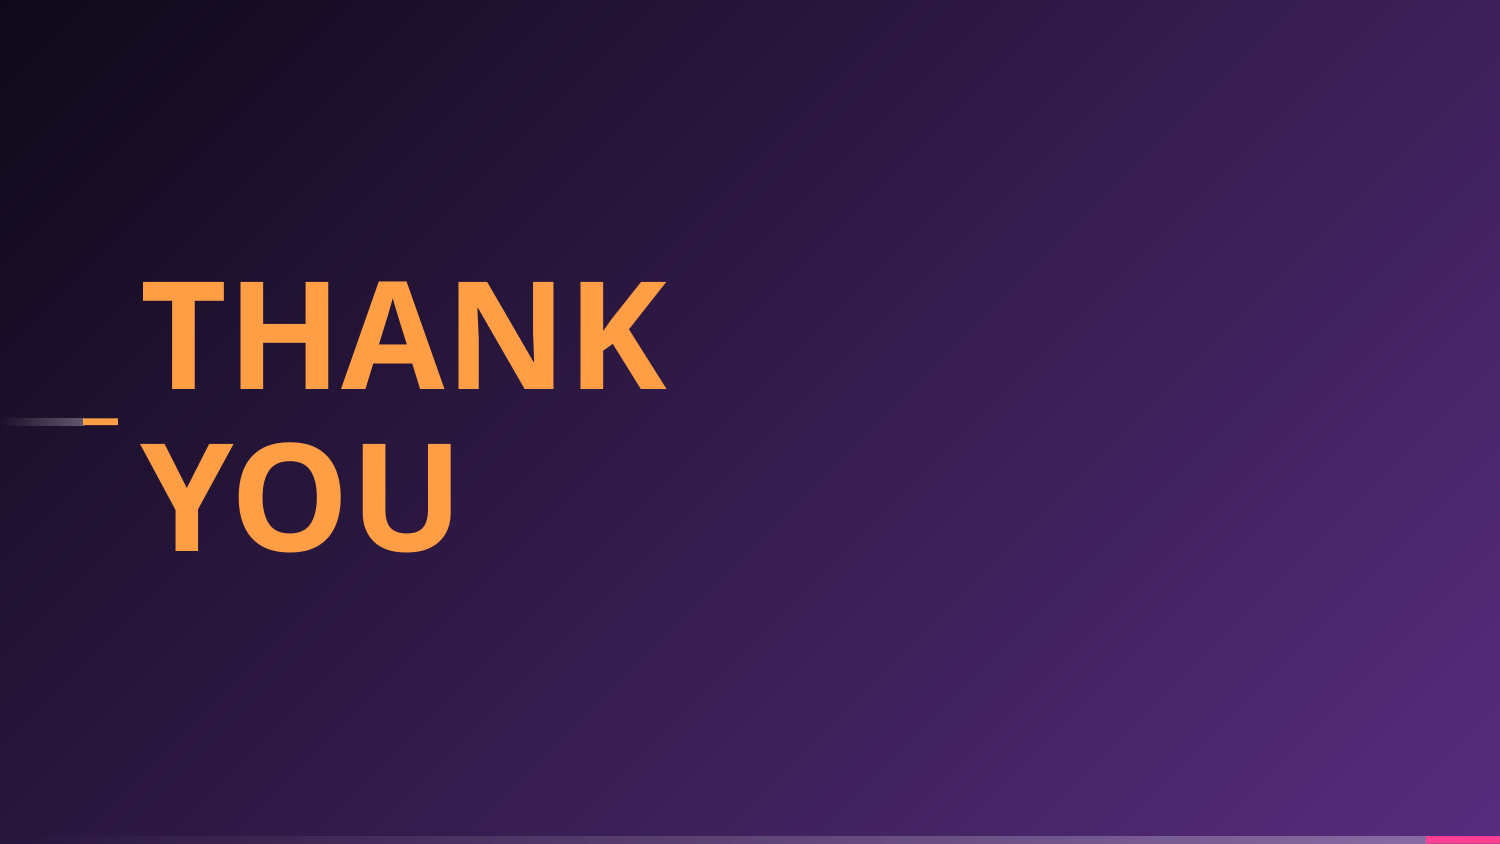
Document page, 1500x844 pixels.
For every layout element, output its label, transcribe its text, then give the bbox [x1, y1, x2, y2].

title THANK YOU [140, 223, 979, 621]
